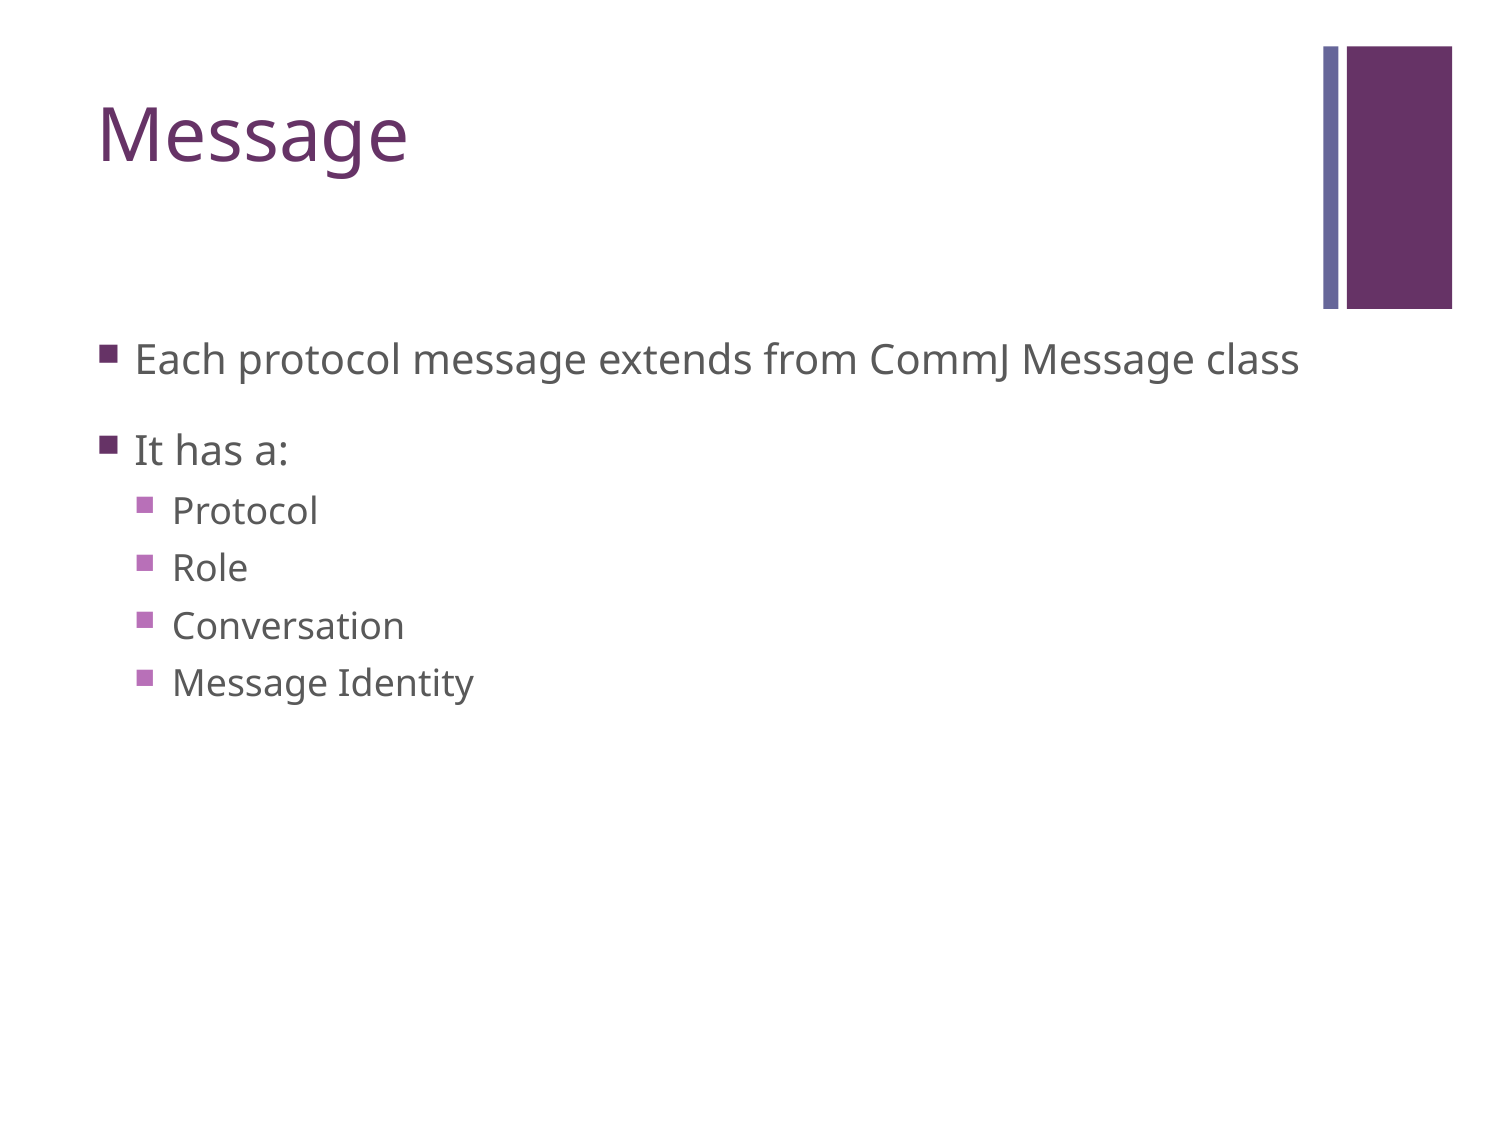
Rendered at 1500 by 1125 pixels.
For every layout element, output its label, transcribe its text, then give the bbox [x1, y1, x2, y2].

list Each protocol message extends from CommJ Message class It has a: Protocol Role Conversation Message Identity [81, 324, 1322, 1005]
title Message [81, 79, 1322, 263]
